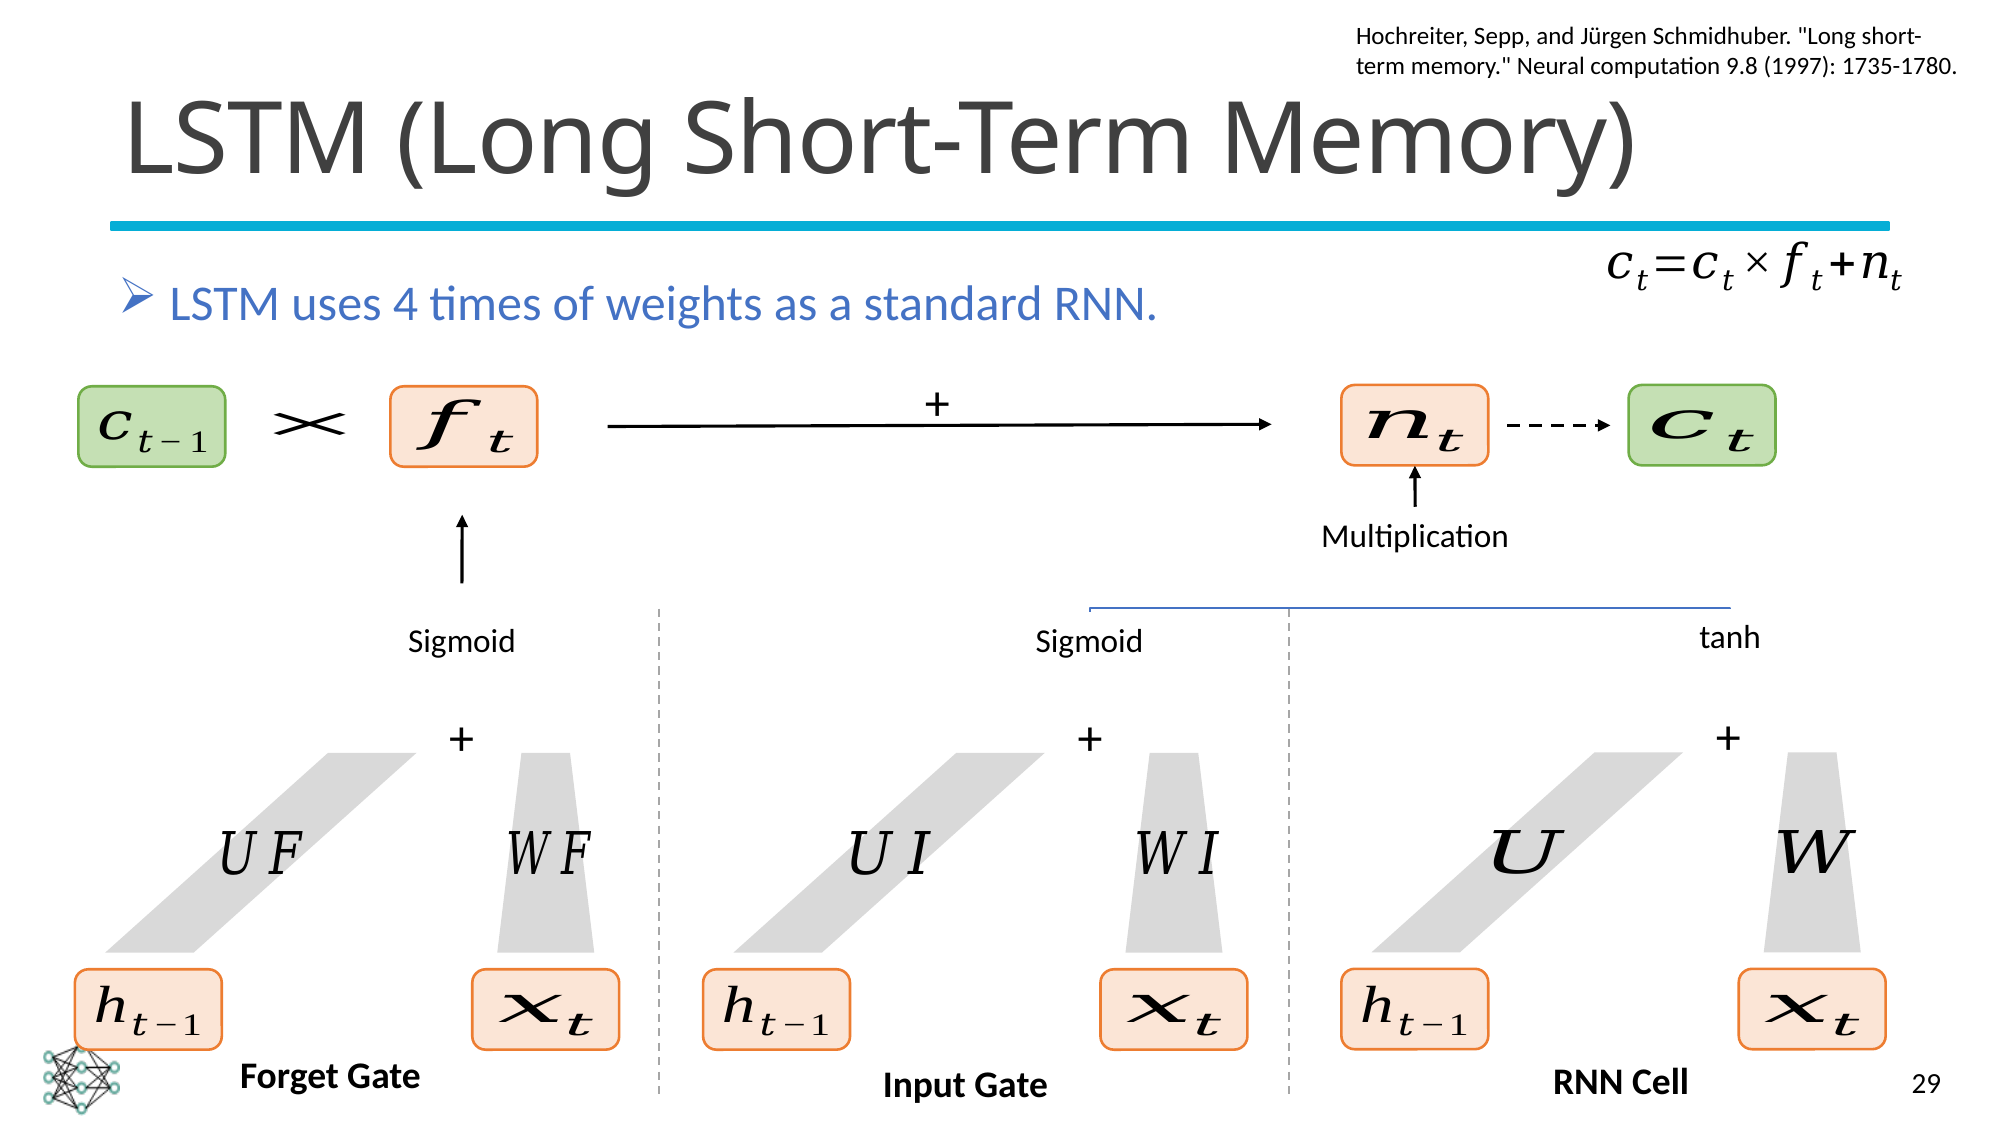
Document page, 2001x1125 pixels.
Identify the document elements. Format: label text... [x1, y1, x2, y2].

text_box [77, 385, 226, 468]
text_box RNN Cell [1503, 1049, 1739, 1110]
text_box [1099, 968, 1248, 1051]
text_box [1340, 968, 1489, 1050]
picture [43, 1041, 120, 1116]
text_box Hochreiter, Sepp, and Jürgen Schmidhuber. "Long short-term memory." Neural computation 9.8 (1997): 1735-1780. [1341, 11, 1987, 87]
text_box [1124, 751, 1224, 955]
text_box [702, 968, 851, 1051]
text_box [1340, 384, 1489, 466]
text_box + [434, 697, 494, 773]
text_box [471, 968, 620, 1051]
text_box [103, 751, 418, 955]
text_box Sigmoid [991, 611, 1189, 667]
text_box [1738, 968, 1887, 1050]
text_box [389, 385, 538, 468]
text_box Input Gate [868, 1052, 1080, 1113]
text_box Multiplication [1421, 506, 1542, 562]
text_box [1407, 476, 1413, 931]
text_box Sigmoid [363, 611, 561, 667]
text_box + [1701, 697, 1760, 772]
text_box [1370, 751, 1685, 954]
text_box [1762, 751, 1863, 954]
text_box tanh [1631, 607, 1829, 663]
text_box Multiplication [1288, 506, 1404, 562]
text_box + [1062, 697, 1122, 773]
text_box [607, 423, 1272, 428]
text_box + [909, 363, 969, 420]
text_box LSTM uses 4 times of weights as a standard RNN. [118, 270, 1778, 348]
slide_number 29 [1740, 1052, 1957, 1113]
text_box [74, 968, 223, 1051]
title LSTM (Long Short-Term Memory) [107, 58, 1899, 228]
text_box [495, 751, 596, 955]
text_box [732, 751, 1047, 955]
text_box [1407, 289, 1413, 381]
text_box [1628, 384, 1777, 466]
text_box Forget Gate [225, 1044, 437, 1104]
